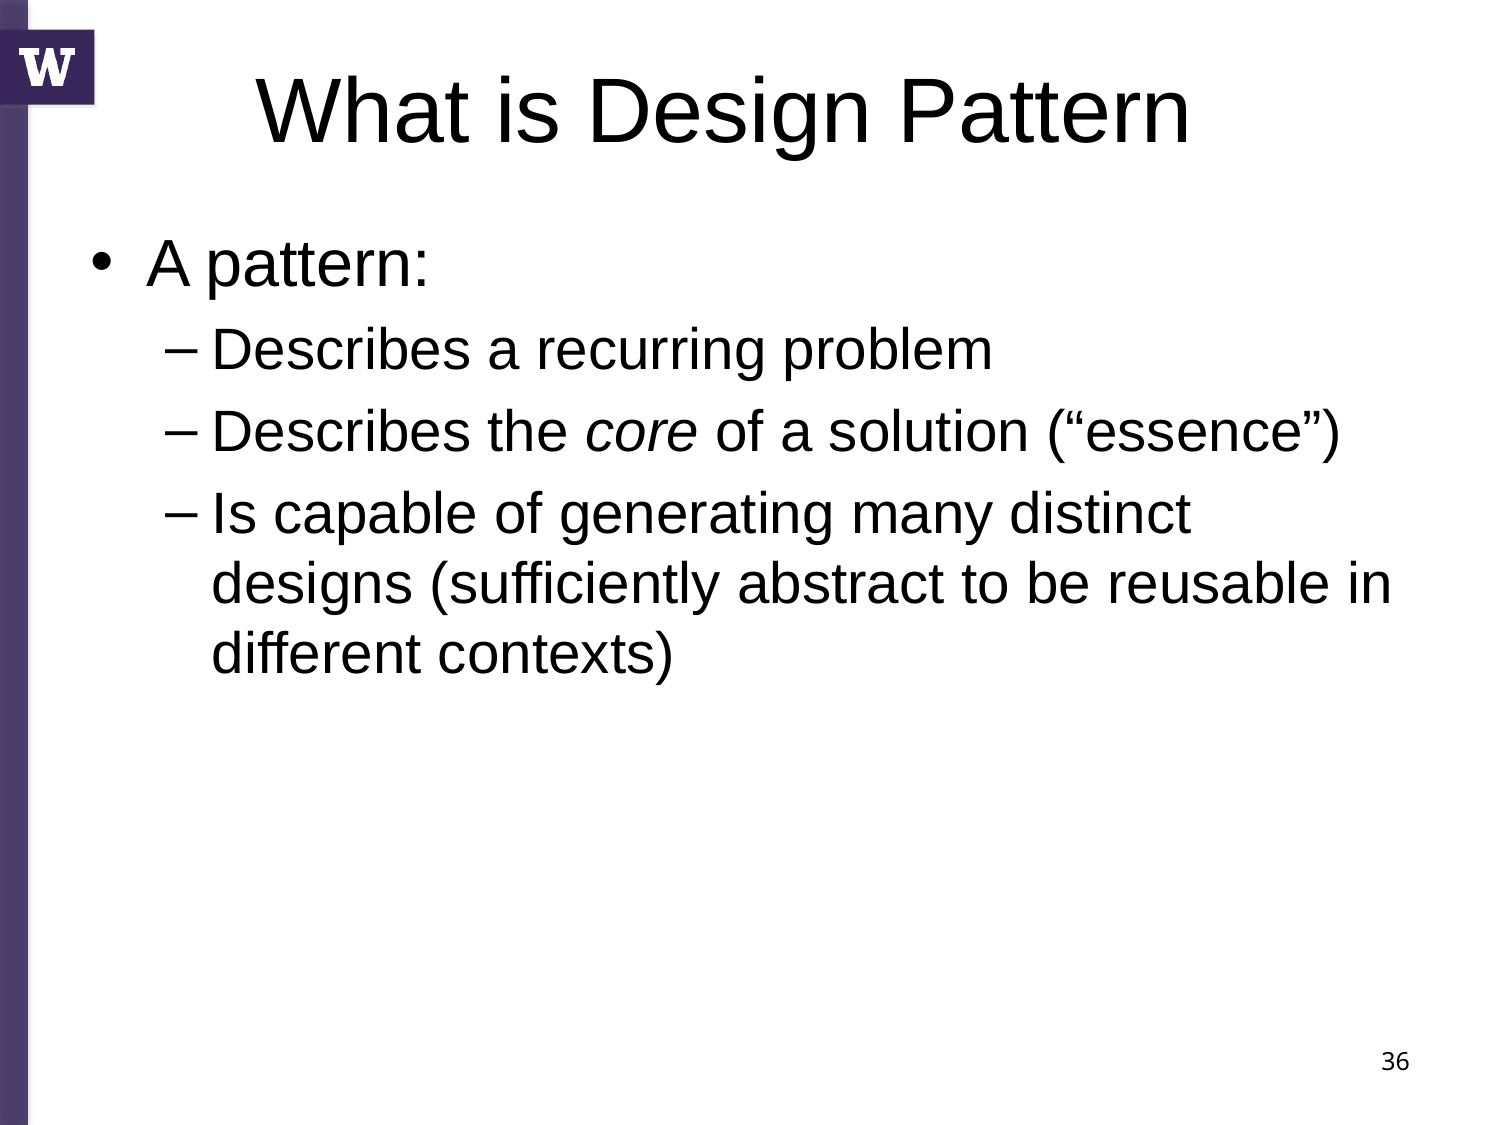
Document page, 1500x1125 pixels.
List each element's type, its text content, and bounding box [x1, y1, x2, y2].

title What is Design Pattern [50, 37, 1400, 175]
slide_number 36 [1074, 1025, 1425, 1100]
picture [19, 48, 50, 86]
list A pattern: Describes a recurring problem Describes the core of a solution (“essence”) Is capable of generating many distinct designs (sufficiently abstract to be reusable in different contexts) [75, 212, 1425, 1075]
